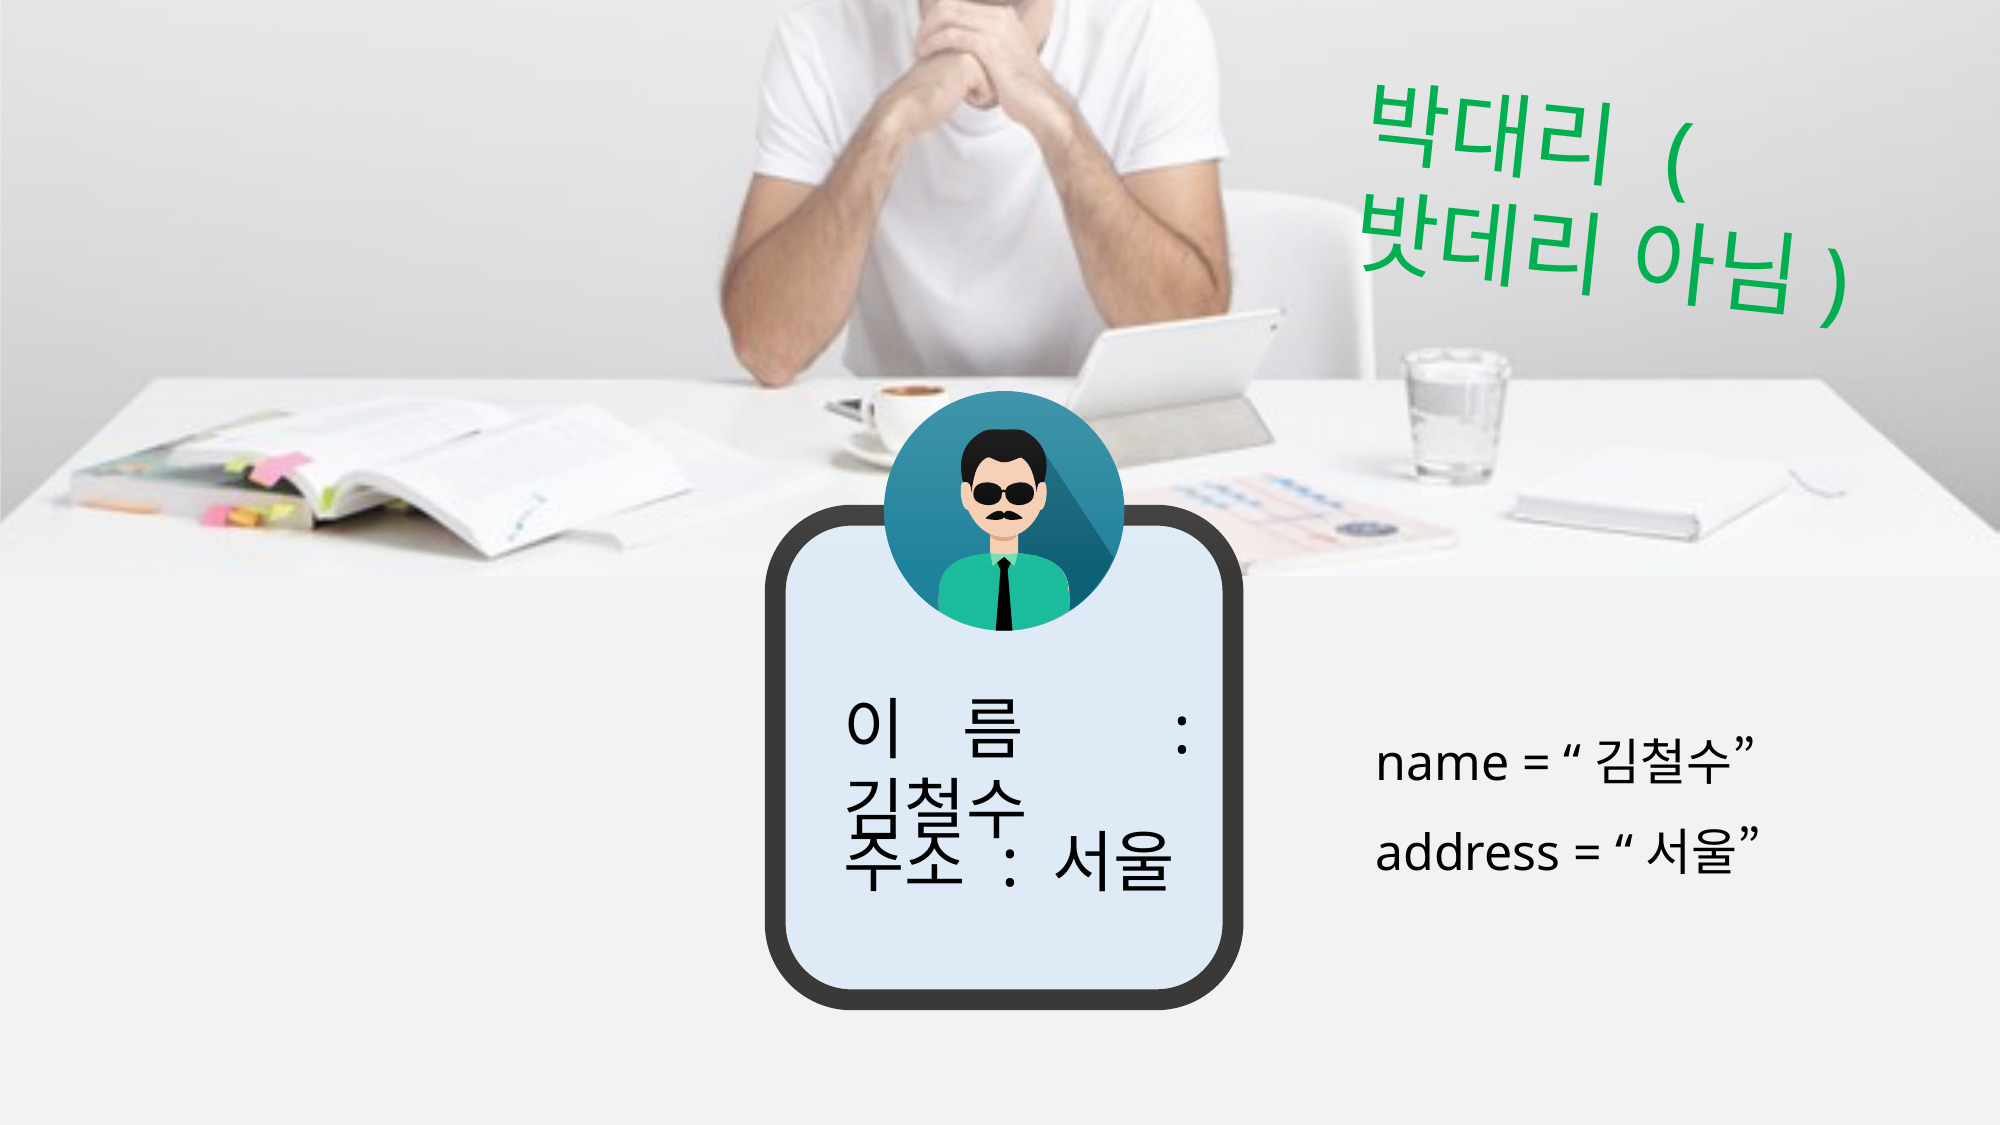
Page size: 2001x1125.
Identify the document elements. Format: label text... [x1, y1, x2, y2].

text_box [774, 577, 1235, 1001]
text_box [883, 390, 1125, 631]
text_box 이름 : 김철수 [828, 679, 1207, 811]
picture [0, 0, 2000, 576]
text_box 주소 : 서울 [828, 811, 1207, 907]
text_box name = “김철수” address = “서울” [1360, 693, 1872, 888]
